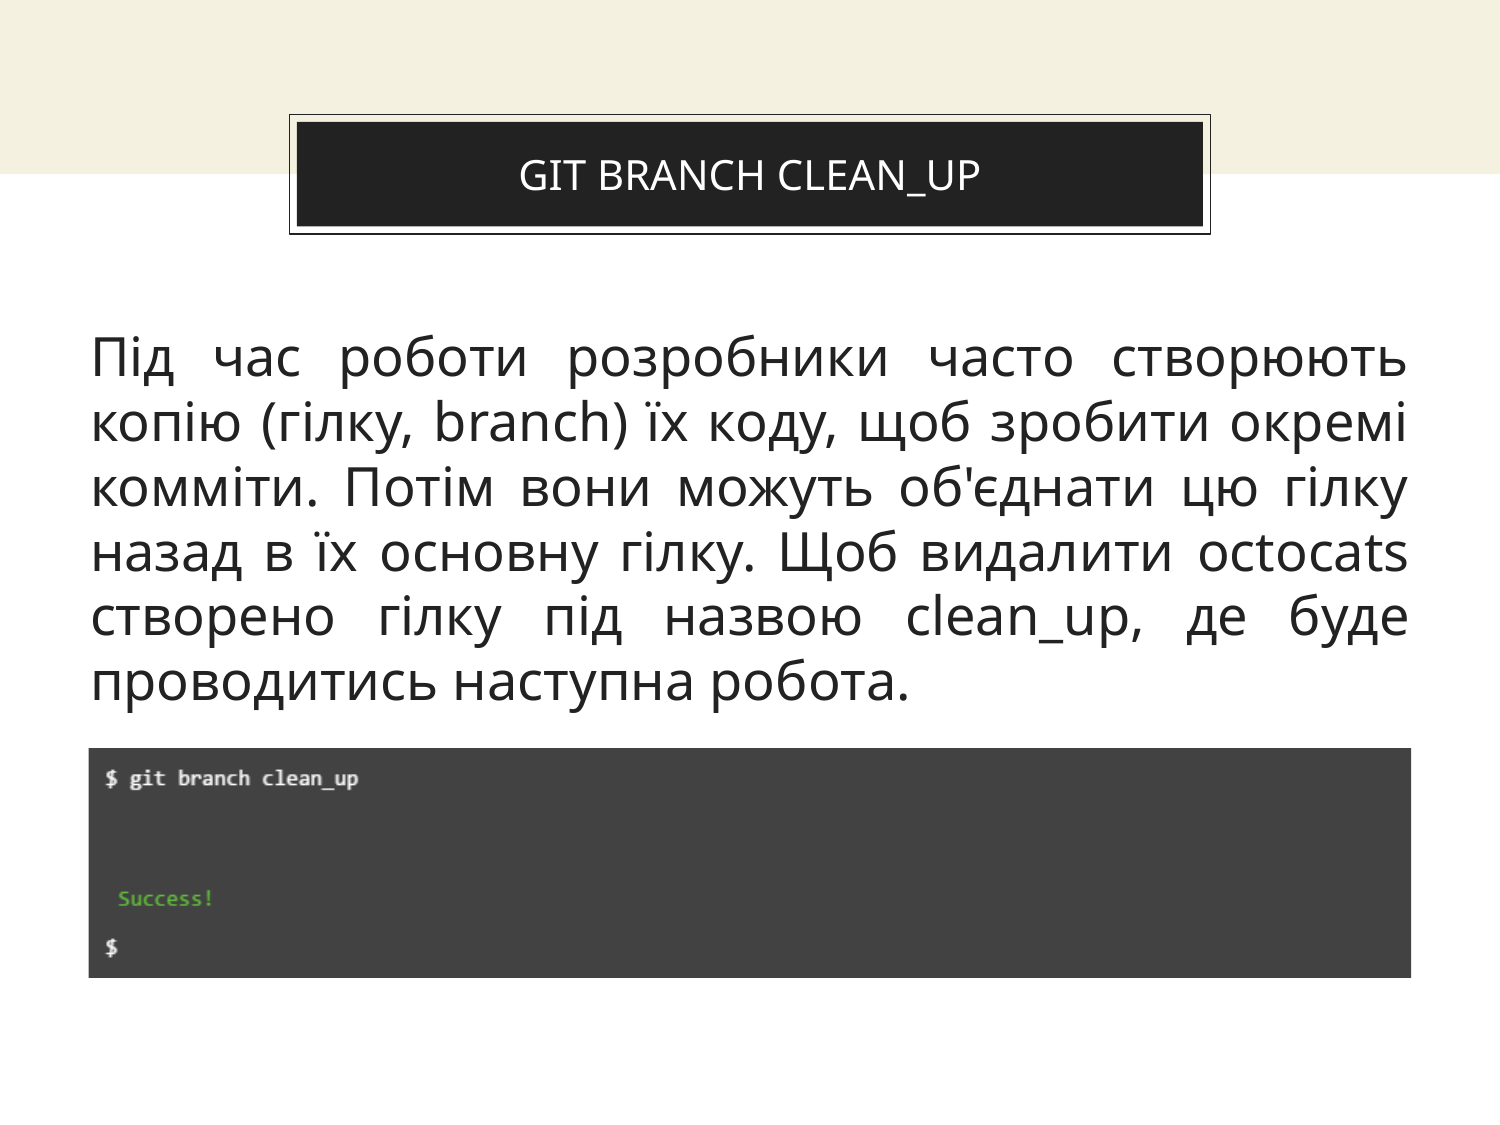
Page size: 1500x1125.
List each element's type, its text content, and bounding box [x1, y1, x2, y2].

list Під час роботи розробники часто створюють копію (гілку, branch) їх коду, щоб зробити окремі комміти. Потім вони можуть об'єднати цю гілку назад в їх основну гілку. Щоб видалити octocats створено гілку під назвою clean_up, де буде проводитись наступна робота. [75, 306, 1425, 1078]
title GIT BRANCH CLEAN_UP [296, 121, 1203, 227]
picture [88, 748, 1412, 979]
